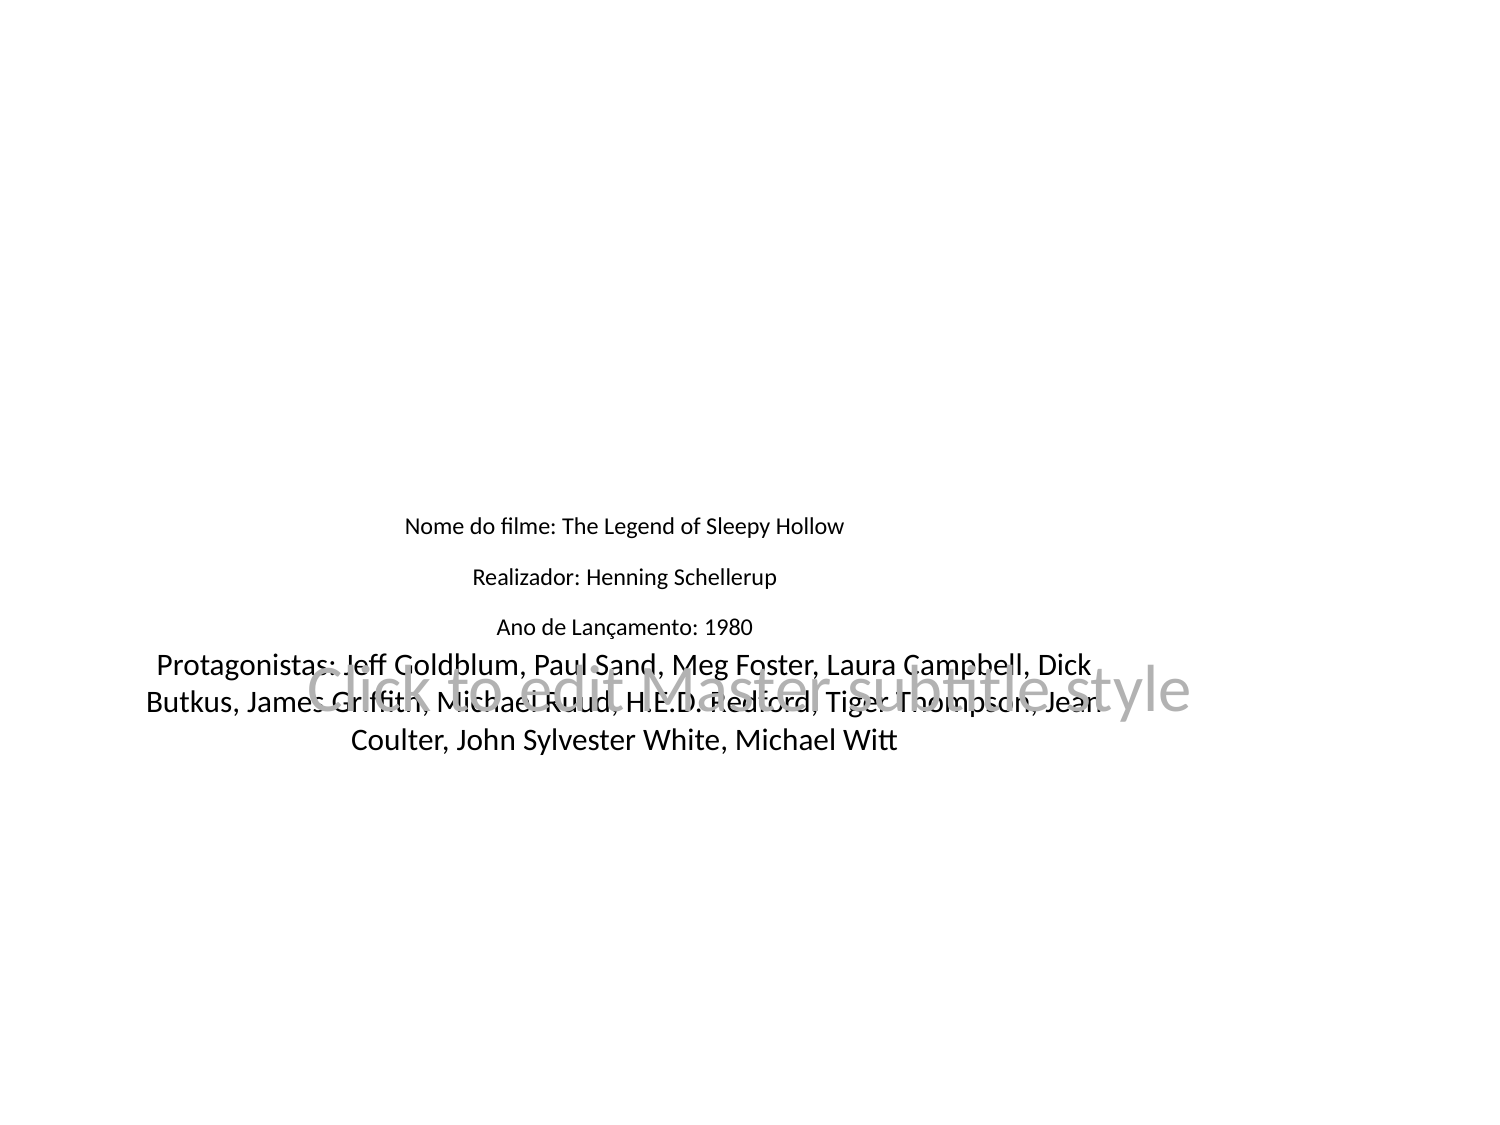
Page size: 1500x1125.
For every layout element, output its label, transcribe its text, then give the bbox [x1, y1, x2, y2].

subtitle Click to edit Master subtitle style [225, 637, 1275, 925]
title Nome do filme: The Legend of Sleepy Hollow Realizador: Henning Schellerup Ano de Lançamento: 1980 Protagonistas: Jeff Goldblum, Paul Sand, Meg Foster, Laura Campbell, Dick Butkus, James Griffith, Michael Ruud, H.E.D. Redford, Tiger Thompson, Jean Coulter, John Sylvester White, Michael Witt [104, 104, 1146, 1125]
